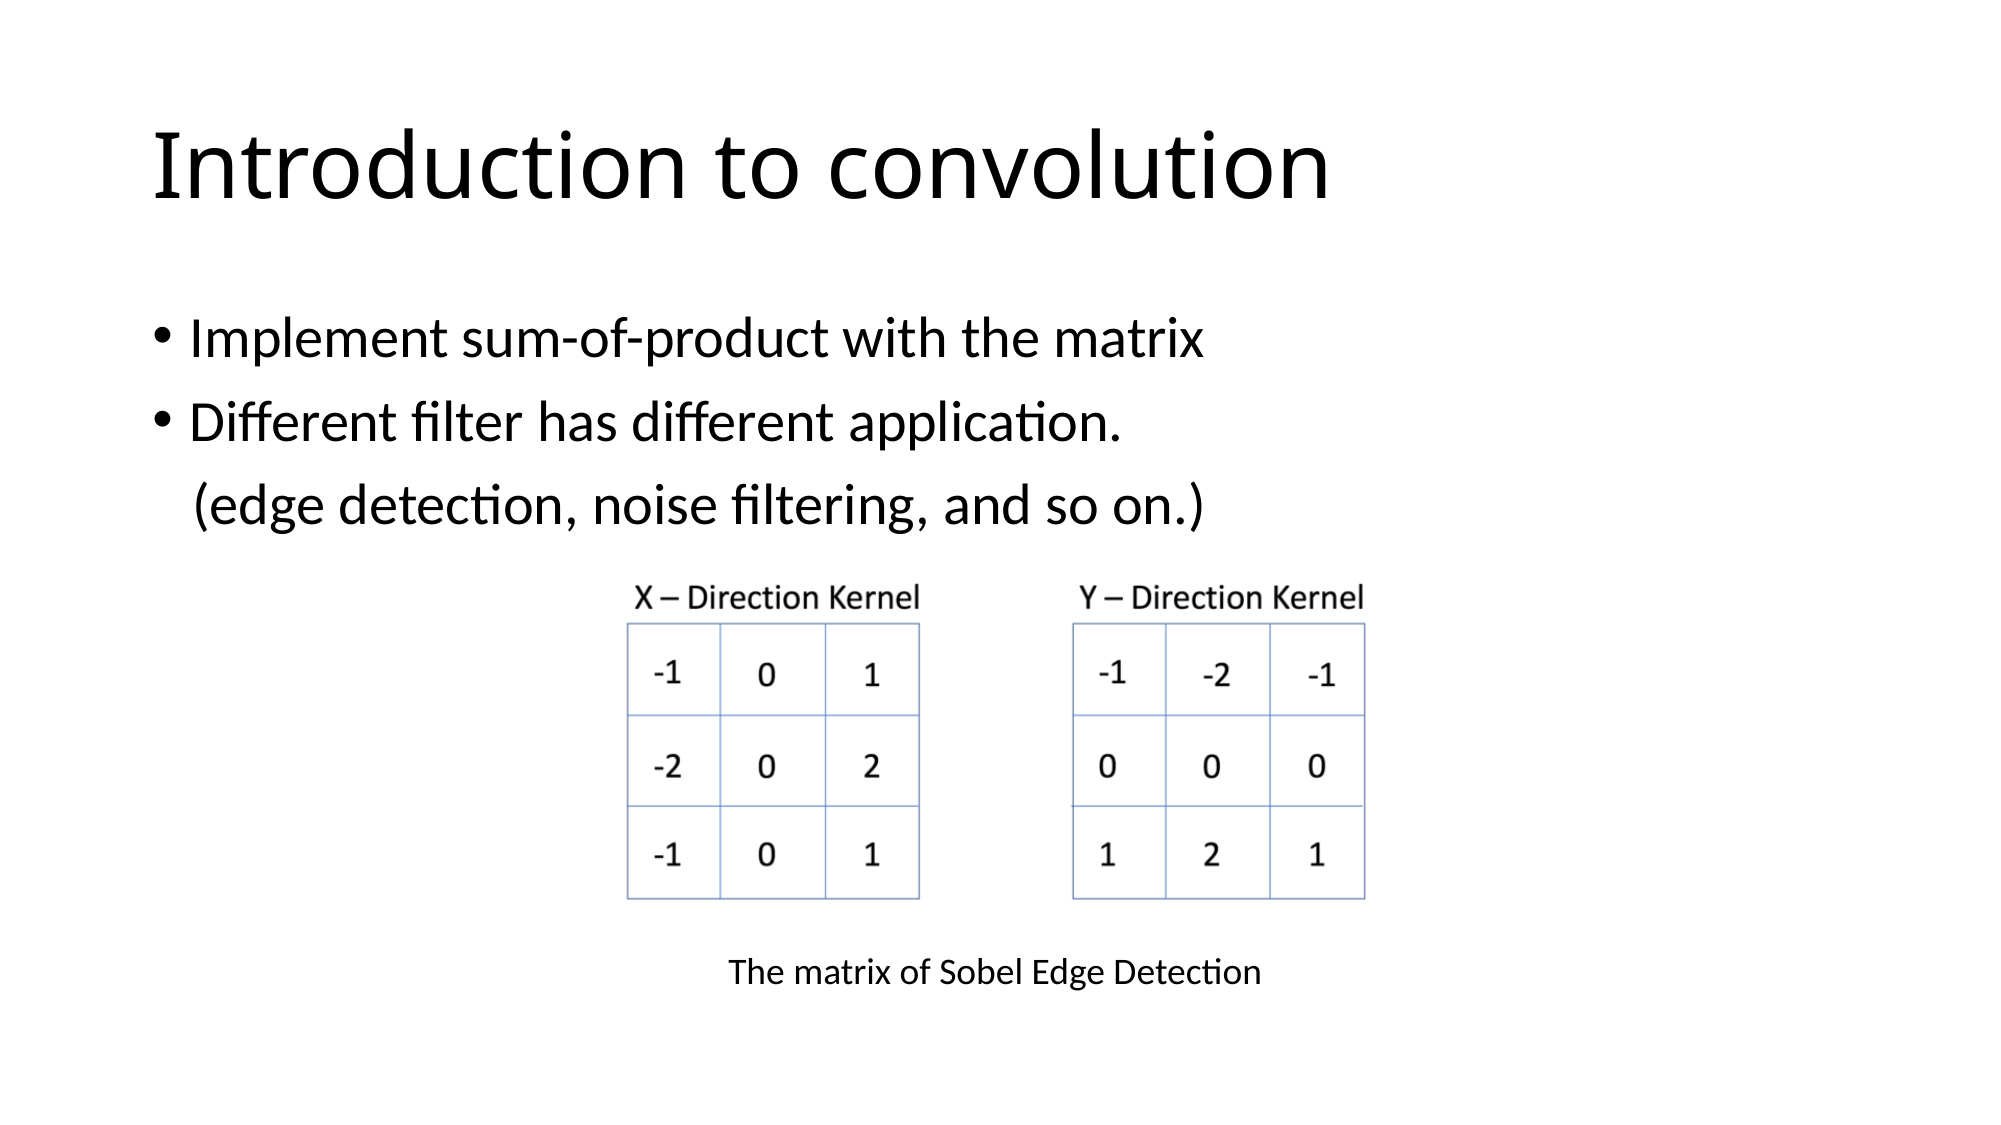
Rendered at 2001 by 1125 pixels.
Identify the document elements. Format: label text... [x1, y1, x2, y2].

text_box The matrix of Sobel Edge Detection [713, 939, 1287, 1000]
title Introduction to convolution [137, 59, 1863, 278]
picture [609, 562, 1391, 928]
list Implement sum-of-product with the matrix Different filter has different application. (edge detection, noise filtering, and so on.) [137, 299, 1863, 1014]
